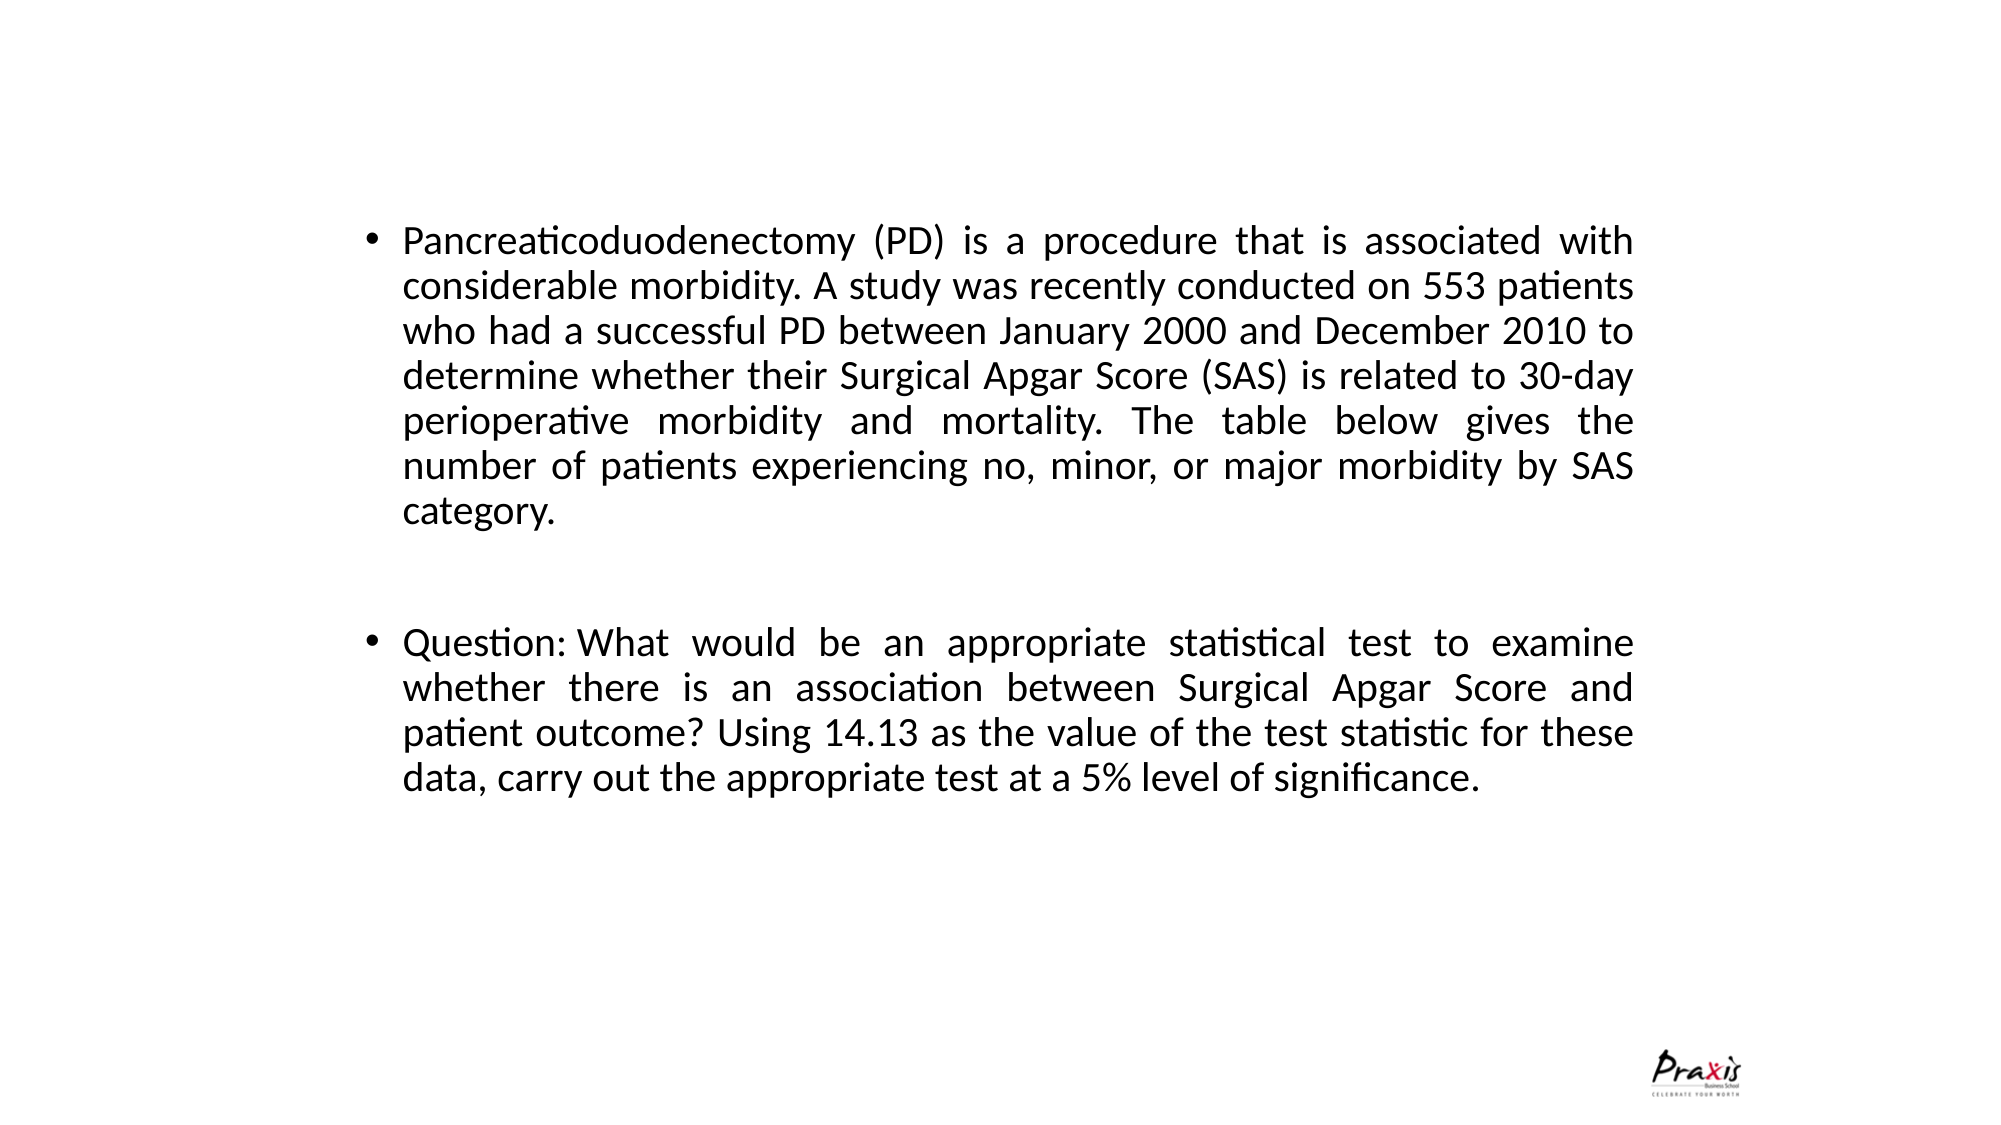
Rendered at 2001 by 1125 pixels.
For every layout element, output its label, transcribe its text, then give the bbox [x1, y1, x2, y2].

picture [1644, 1022, 1750, 1125]
list Pancreaticoduodenectomy (PD) is a procedure that is associated with considerable morbidity. A study was recently conducted on 553 patients who had a successful PD between January 2000 and December 2010 to determine whether their Surgical Apgar Score (SAS) is related to 30-day perioperative morbidity and mortality. The table below gives the number of patients experiencing no, minor, or major morbidity by SAS category. Question: What would be an appropriate statistical test to examine whether there is an association between Surgical Apgar Score and patient outcome? Using 14.13 as the value of the test statistic for these data, carry out the appropriate test at a 5% level of significance. [350, 210, 1650, 938]
